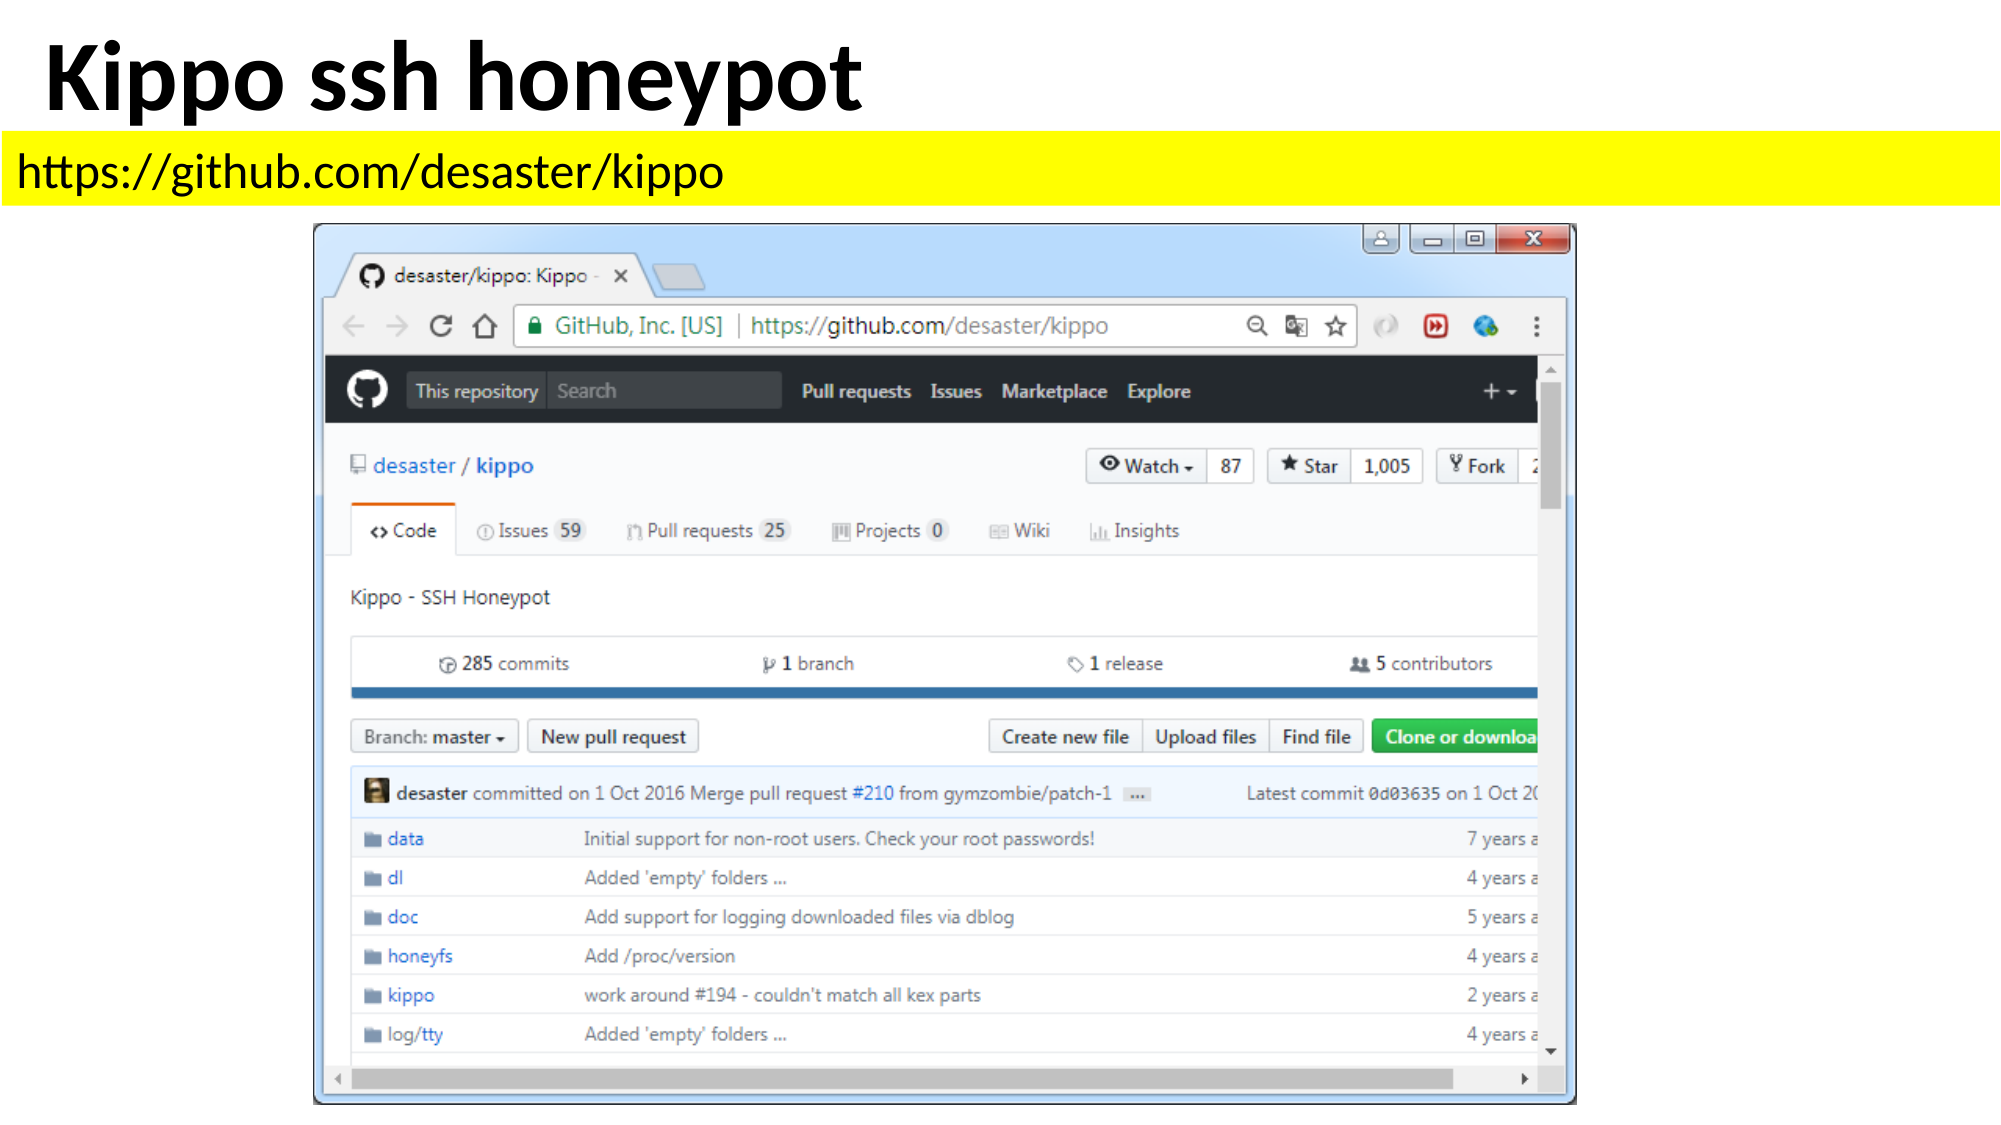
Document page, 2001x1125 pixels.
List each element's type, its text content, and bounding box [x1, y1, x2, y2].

picture [313, 223, 1577, 1105]
text_box https://github.com/desaster/kippo [1, 130, 2000, 206]
text_box Kippo ssh honeypot [30, 2, 880, 138]
